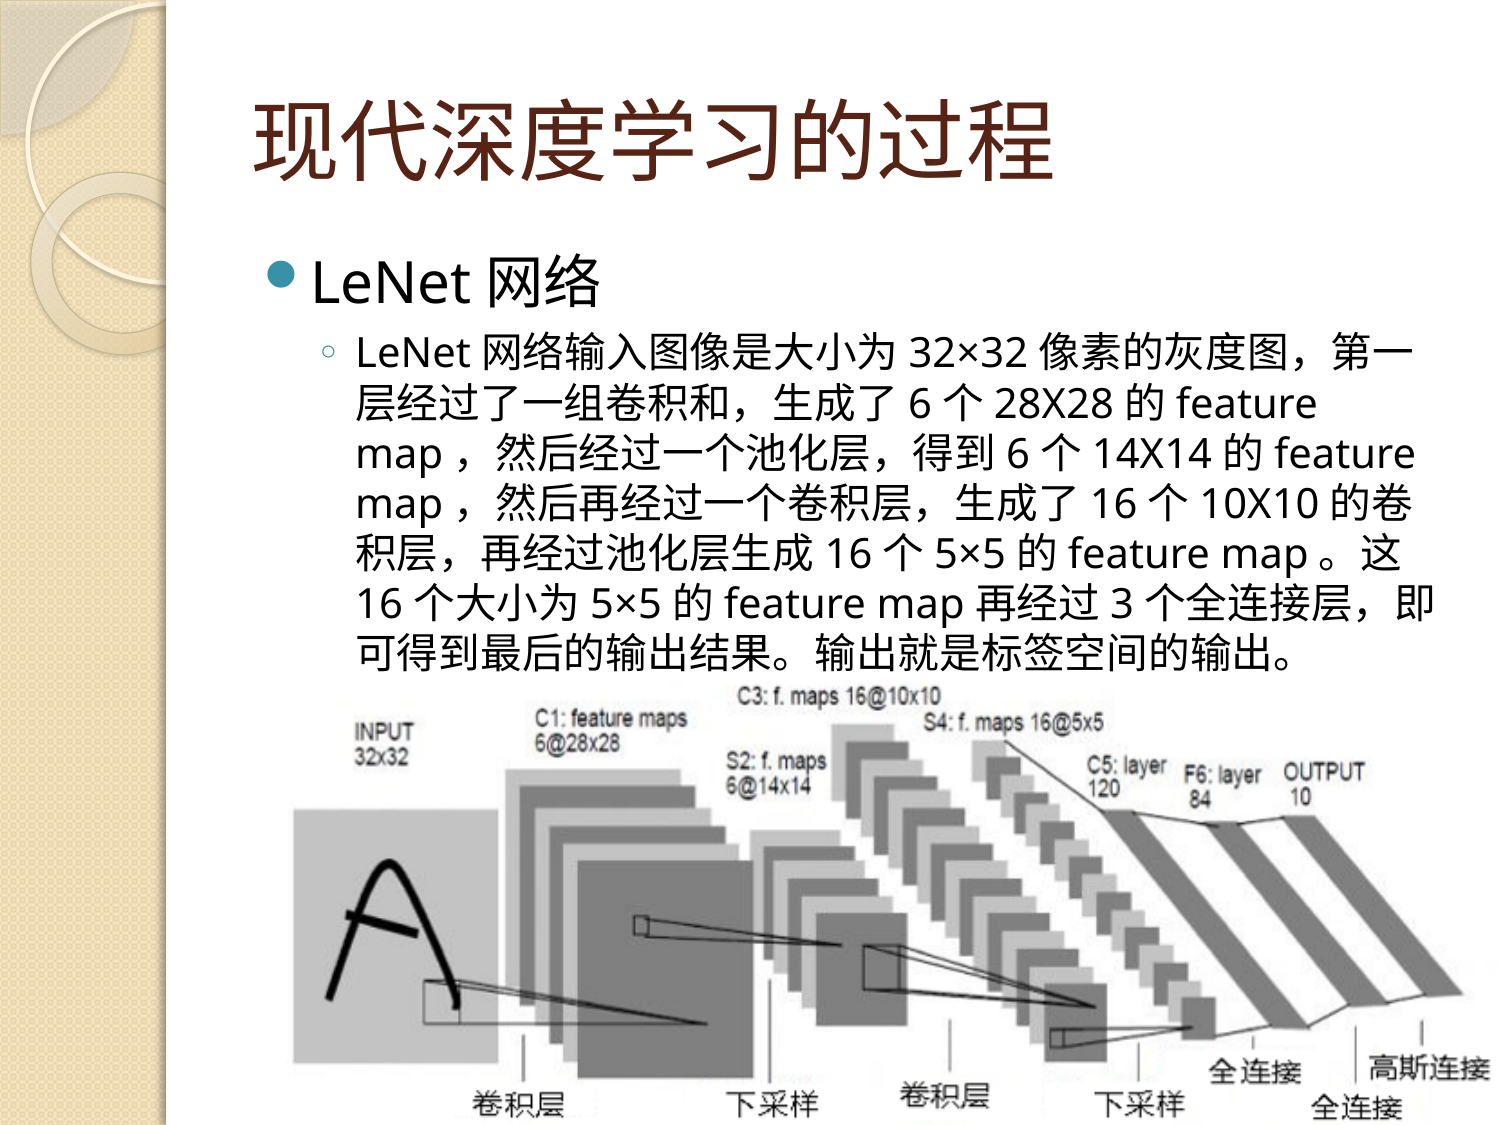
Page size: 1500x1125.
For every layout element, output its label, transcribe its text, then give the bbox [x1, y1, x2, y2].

list LeNet网络 LeNet网络输入图像是大小为32×32像素的灰度图，第一层经过了一组卷积和，生成了6个28X28的feature map，然后经过一个池化层，得到6个14X14的feature map，然后再经过一个卷积层，生成了16个10X10的卷积层，再经过池化层生成16个5×5的feature map。这16个大小为5×5的feature map再经过3个全连接层，即可得到最后的输出结果。输出就是标签空间的输出。 [235, 237, 1466, 1025]
picture [286, 680, 1498, 1125]
title 现代深度学习的过程 [235, 45, 1466, 233]
